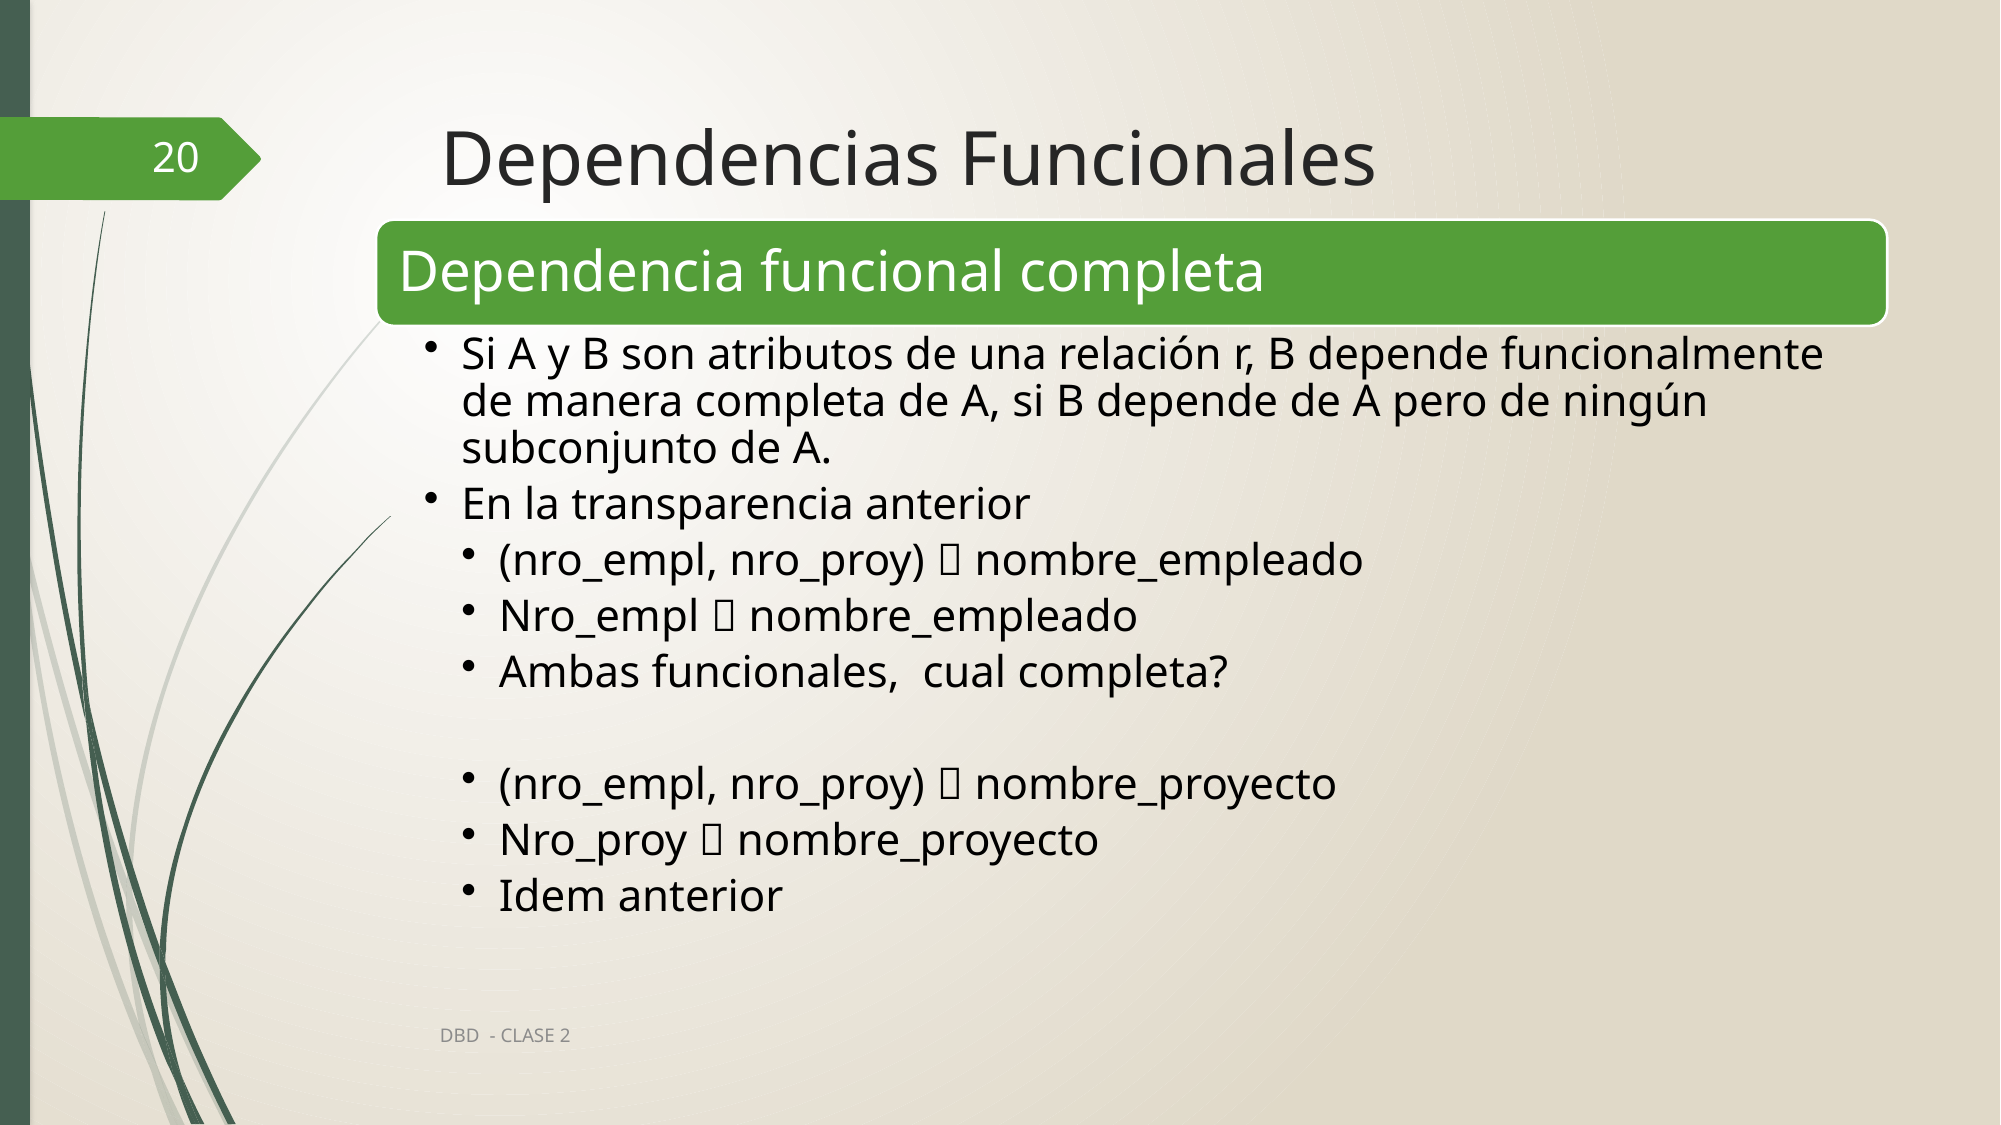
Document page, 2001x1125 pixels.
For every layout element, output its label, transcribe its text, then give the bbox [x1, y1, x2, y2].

footer DBD - CLASE 2 [424, 1006, 1675, 1067]
slide_number 20 [87, 129, 216, 190]
title Dependencias Funcionales [425, 102, 1888, 217]
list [375, 217, 1888, 971]
